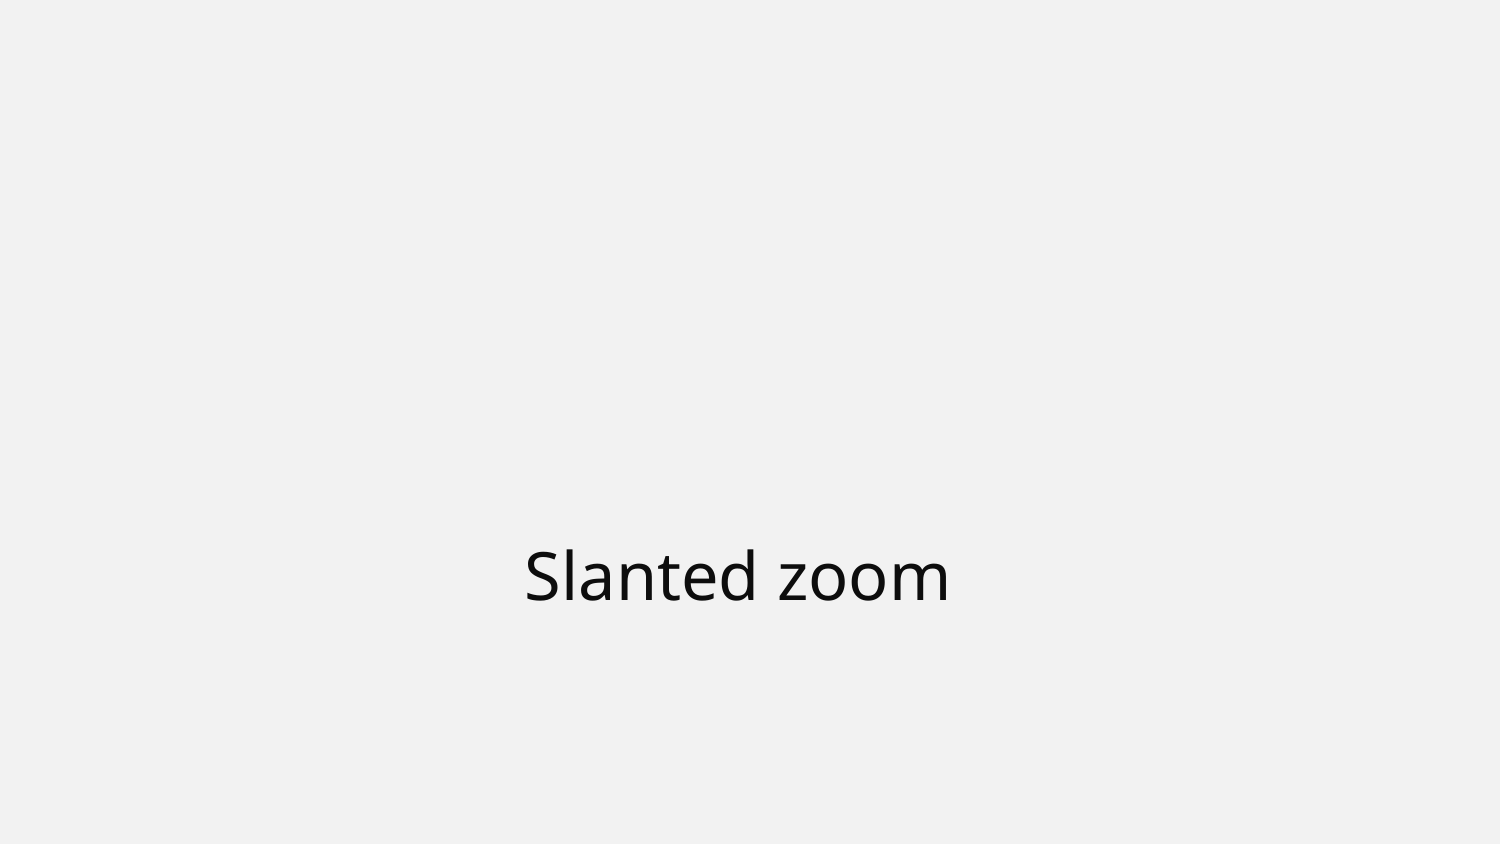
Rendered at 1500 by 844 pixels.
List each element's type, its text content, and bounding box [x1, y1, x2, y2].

text_box Slanted zoom [287, 525, 1191, 621]
